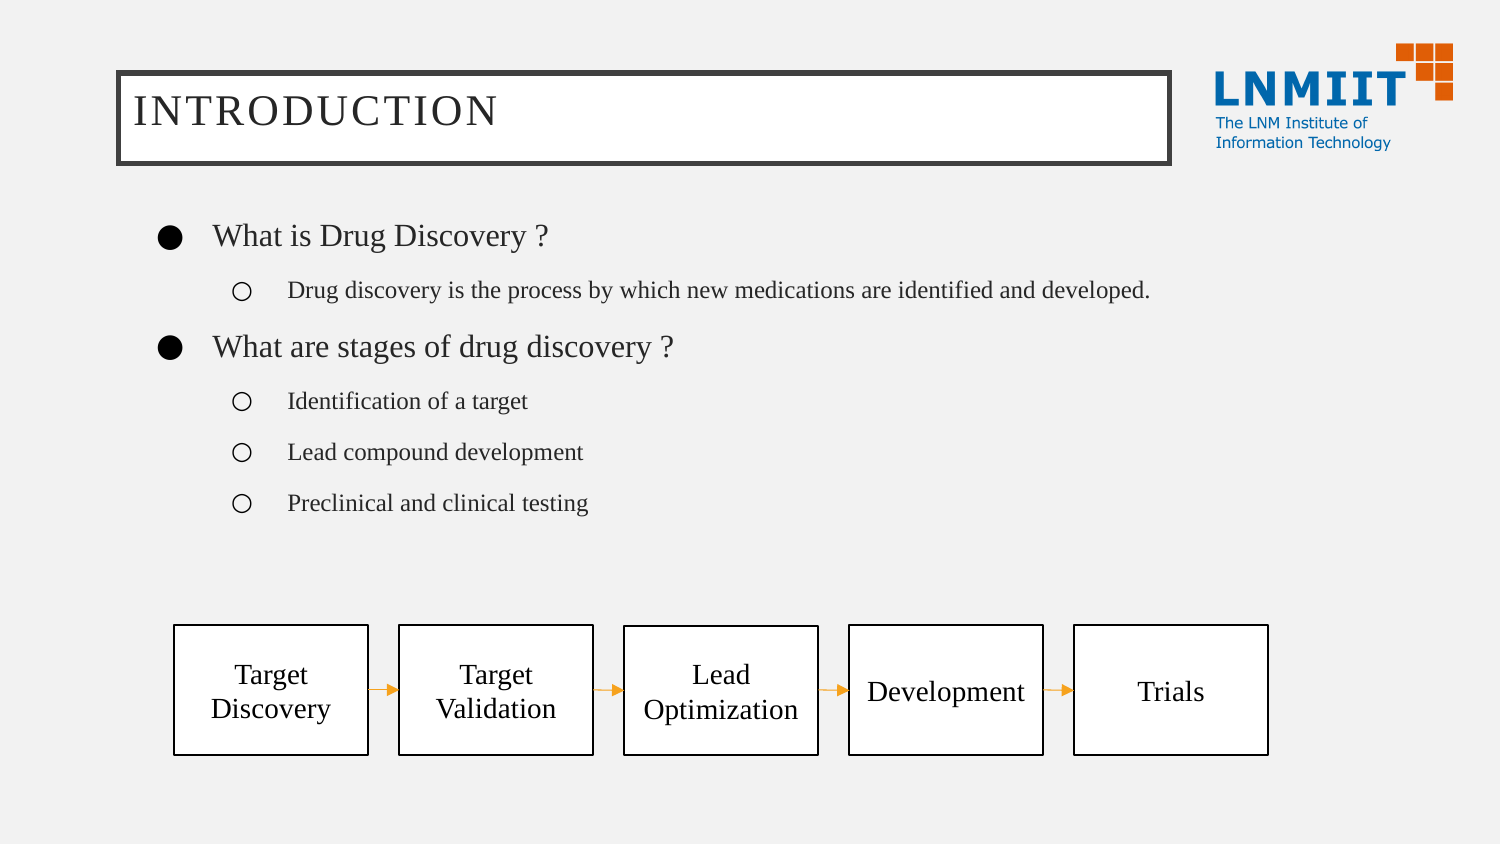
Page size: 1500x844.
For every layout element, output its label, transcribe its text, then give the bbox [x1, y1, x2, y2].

title Introduction [116, 70, 1172, 166]
text_box Development [848, 624, 1044, 756]
text_box Lead Optimization [623, 625, 819, 756]
text_box Target Discovery [173, 624, 369, 756]
text_box Target Validation [398, 624, 594, 756]
picture [1200, 34, 1464, 157]
text_box Trials [1073, 624, 1269, 756]
list What is Drug Discovery ? Drug discovery is the process by which new medications are identified and developed. What are stages of drug discovery ? Identification of a target Lead compound development Preclinical and clinical testing [118, 199, 1170, 756]
